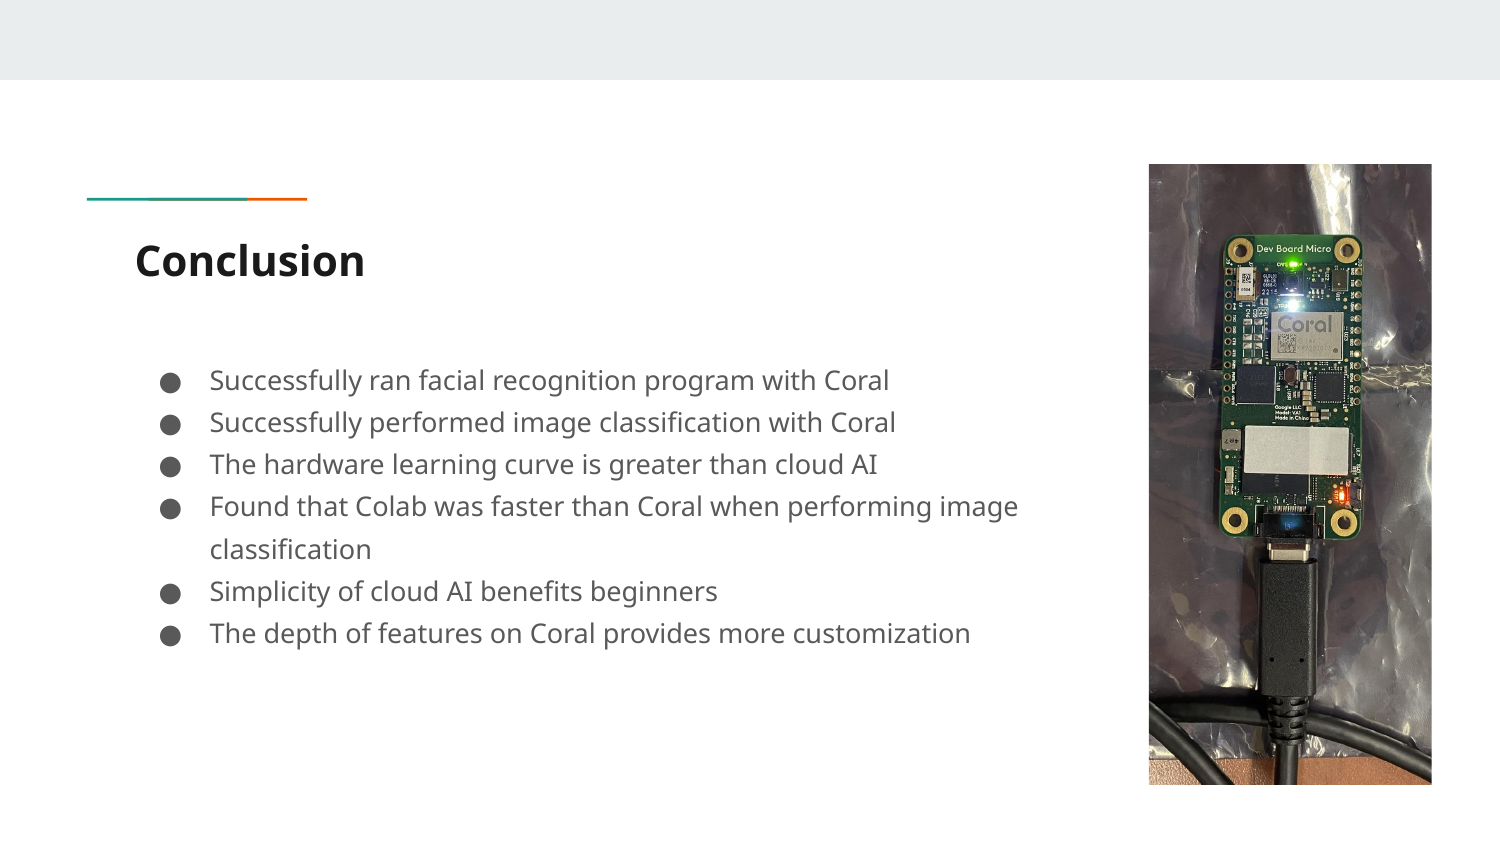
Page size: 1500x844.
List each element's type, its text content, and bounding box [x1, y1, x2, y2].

picture [1148, 164, 1432, 786]
title Conclusion [119, 216, 1143, 305]
list Successfully ran facial recognition program with Coral Successfully performed image classification with Coral The hardware learning curve is greater than cloud AI Found that Colab was faster than Coral when performing image classification Simplicity of cloud AI benefits beginners The depth of features on Coral provides more customization [119, 341, 1096, 712]
